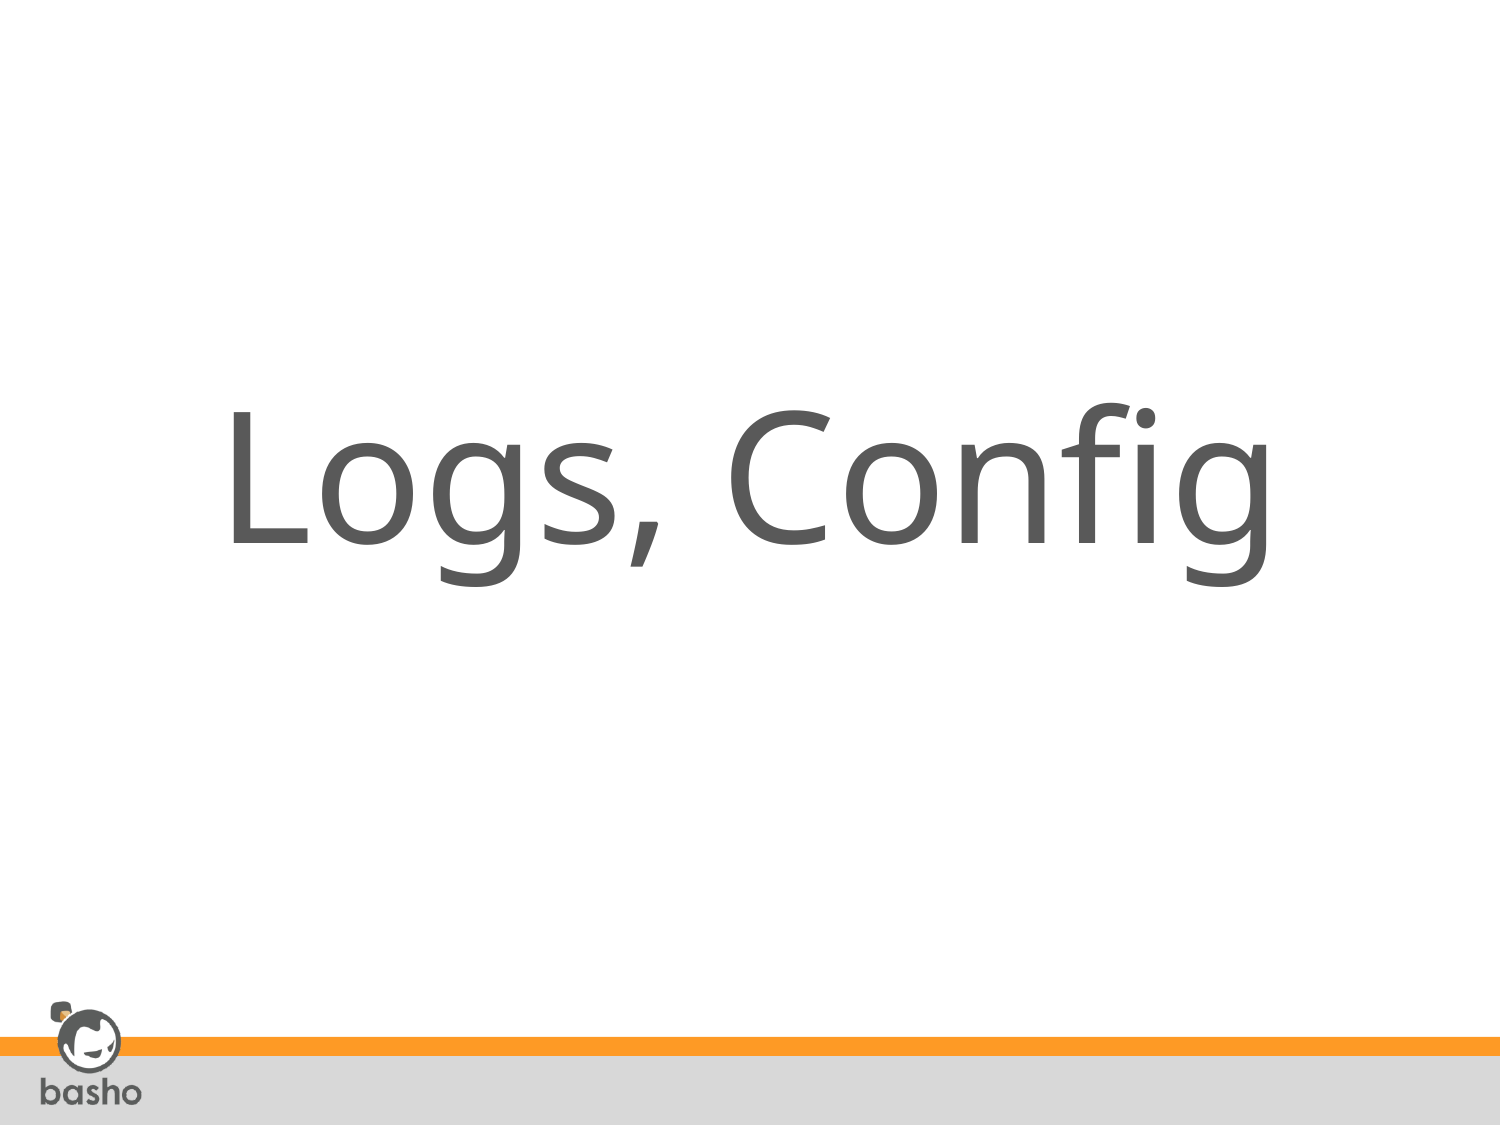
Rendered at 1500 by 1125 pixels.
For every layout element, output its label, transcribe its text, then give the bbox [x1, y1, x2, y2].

title Logs, Config [112, 302, 1388, 638]
picture [38, 1001, 144, 1115]
